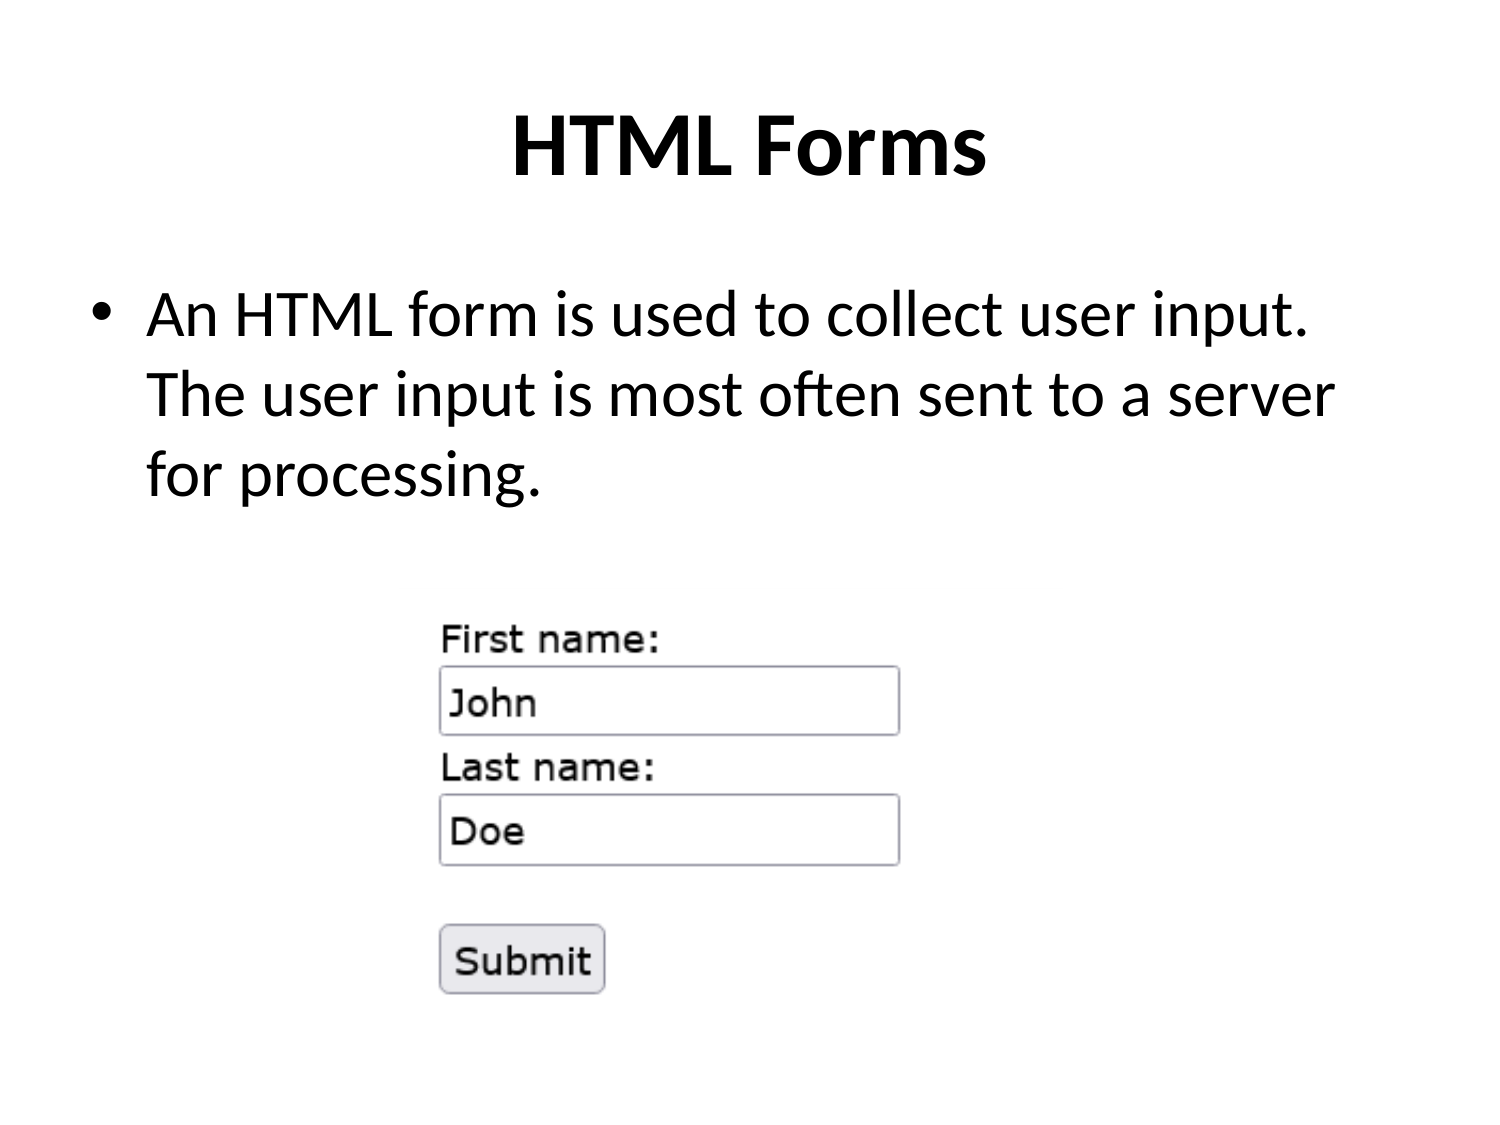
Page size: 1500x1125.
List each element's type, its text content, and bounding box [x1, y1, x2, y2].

picture [399, 587, 1063, 1014]
title HTML Forms [75, 45, 1425, 233]
list An HTML form is used to collect user input. The user input is most often sent to a server for processing. [75, 262, 1425, 1005]
